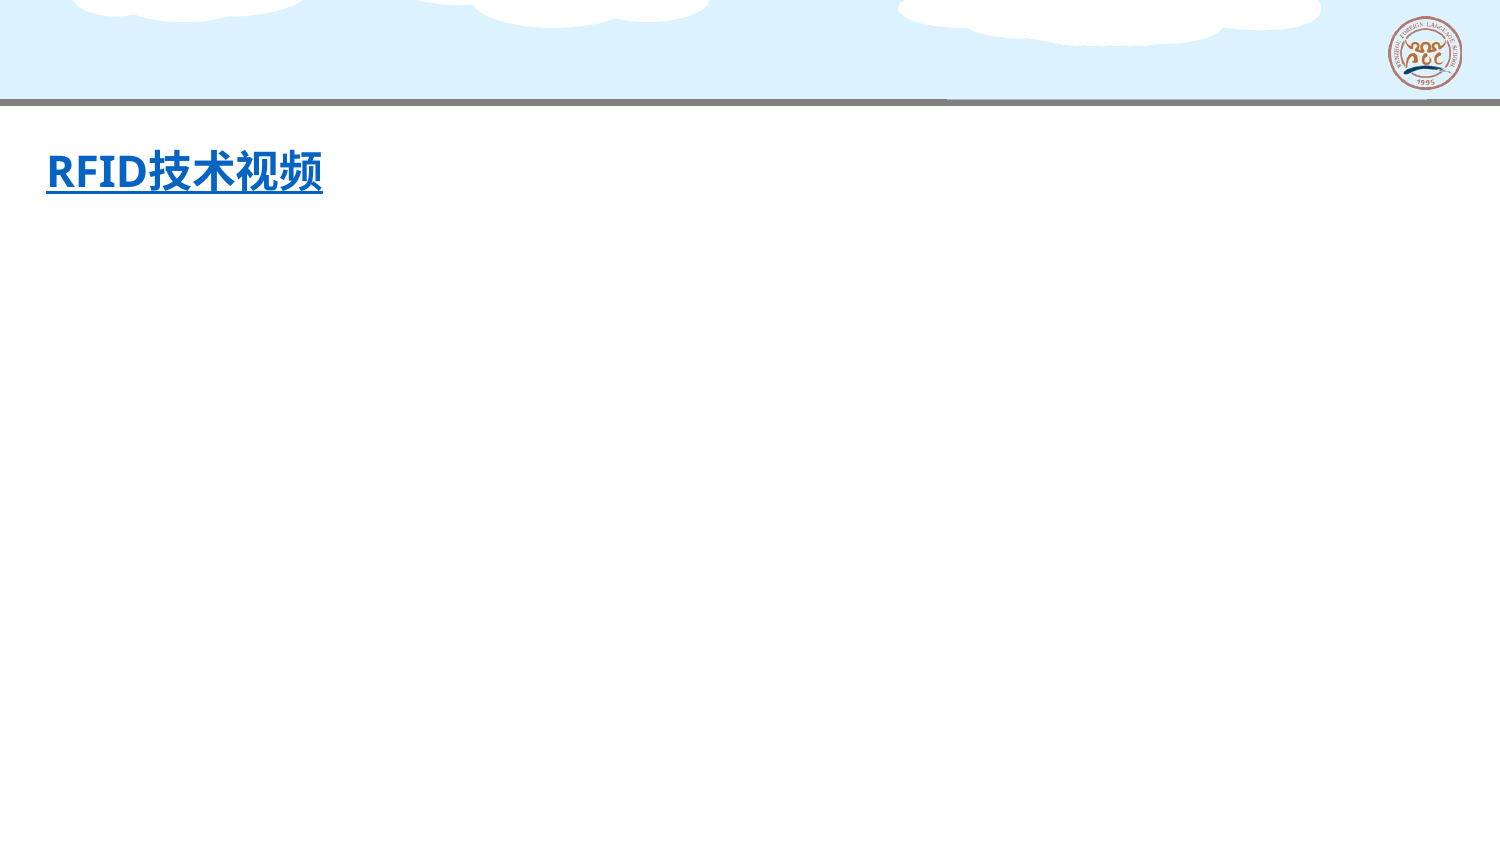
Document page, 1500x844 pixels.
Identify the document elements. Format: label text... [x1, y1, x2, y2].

picture [0, 0, 1500, 106]
title RFID技术视频 [38, 126, 996, 224]
